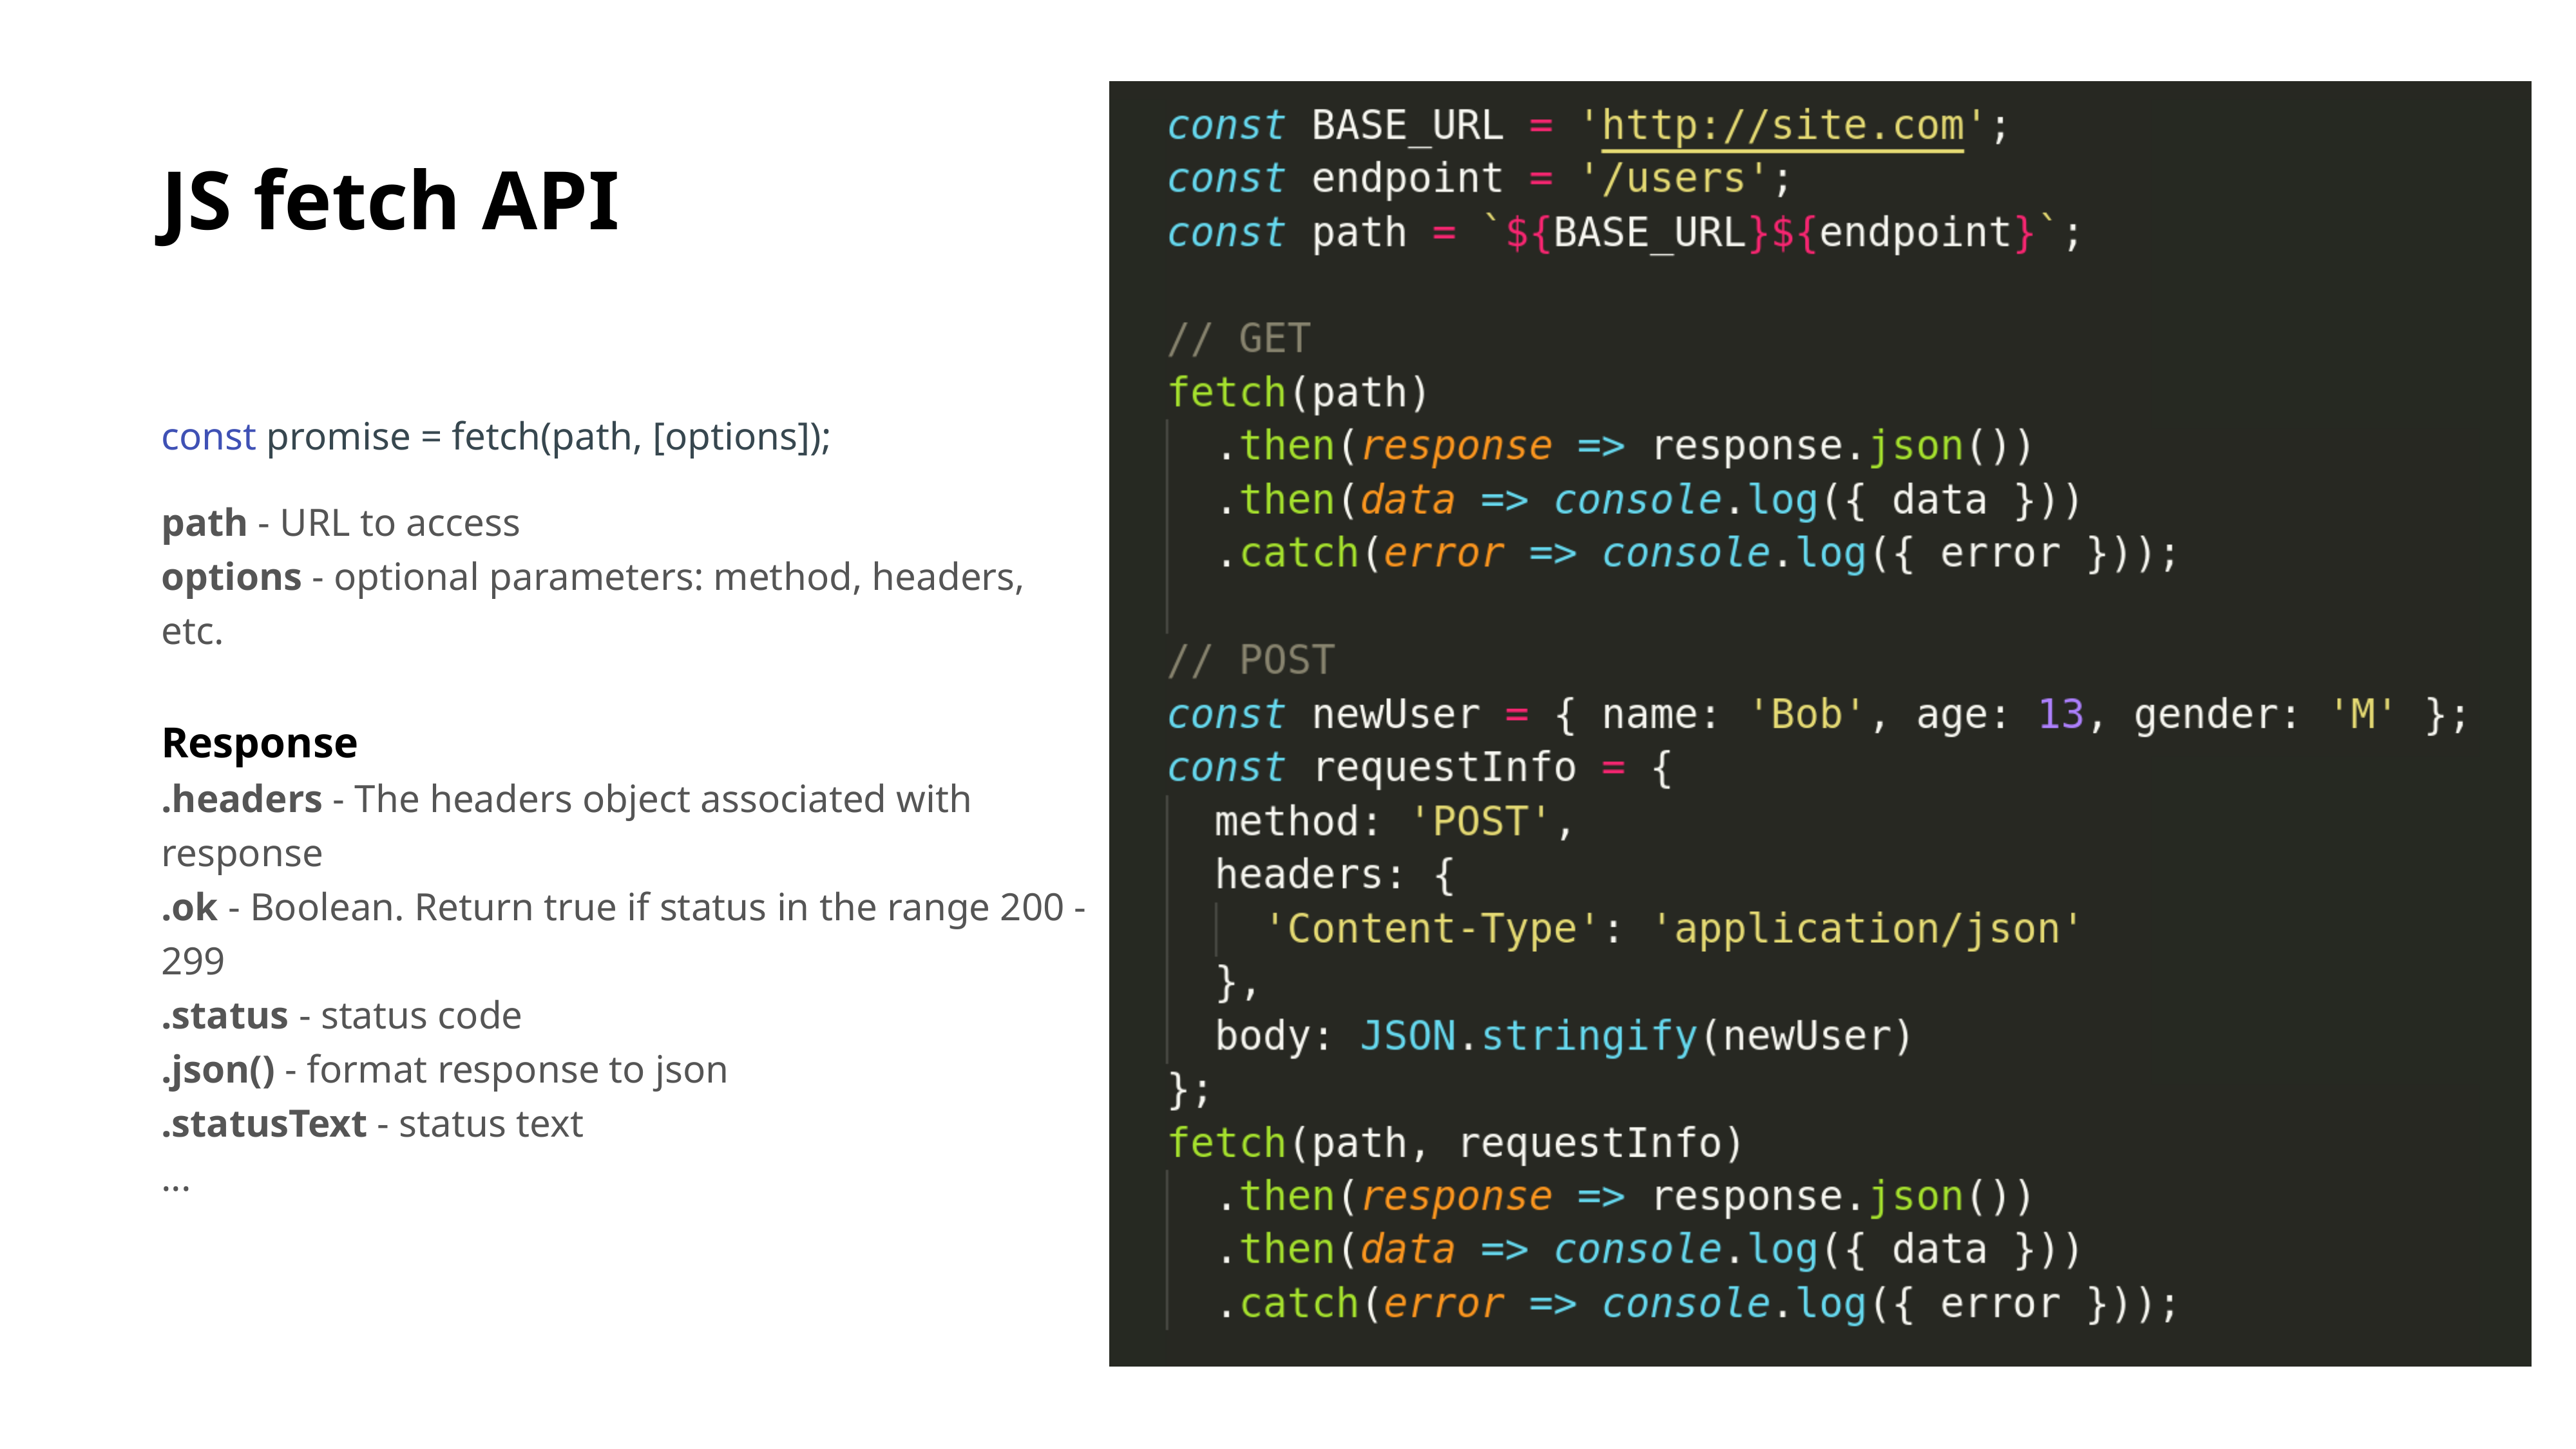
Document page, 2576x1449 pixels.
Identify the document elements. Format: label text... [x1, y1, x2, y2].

text_box JS fetch API [151, 144, 636, 252]
text_box const promise = fetch(path, [options]); [151, 380, 1085, 454]
text_box path - URL to access options - optional parameters: method, headers, etc. Response .headers - The headers object associated with response .ok - Boolean. Return true if status in the range 200 - 299 .status - status code .json() - format response to json .statusText - status text ... [151, 480, 1098, 1104]
picture [1109, 81, 2532, 1367]
